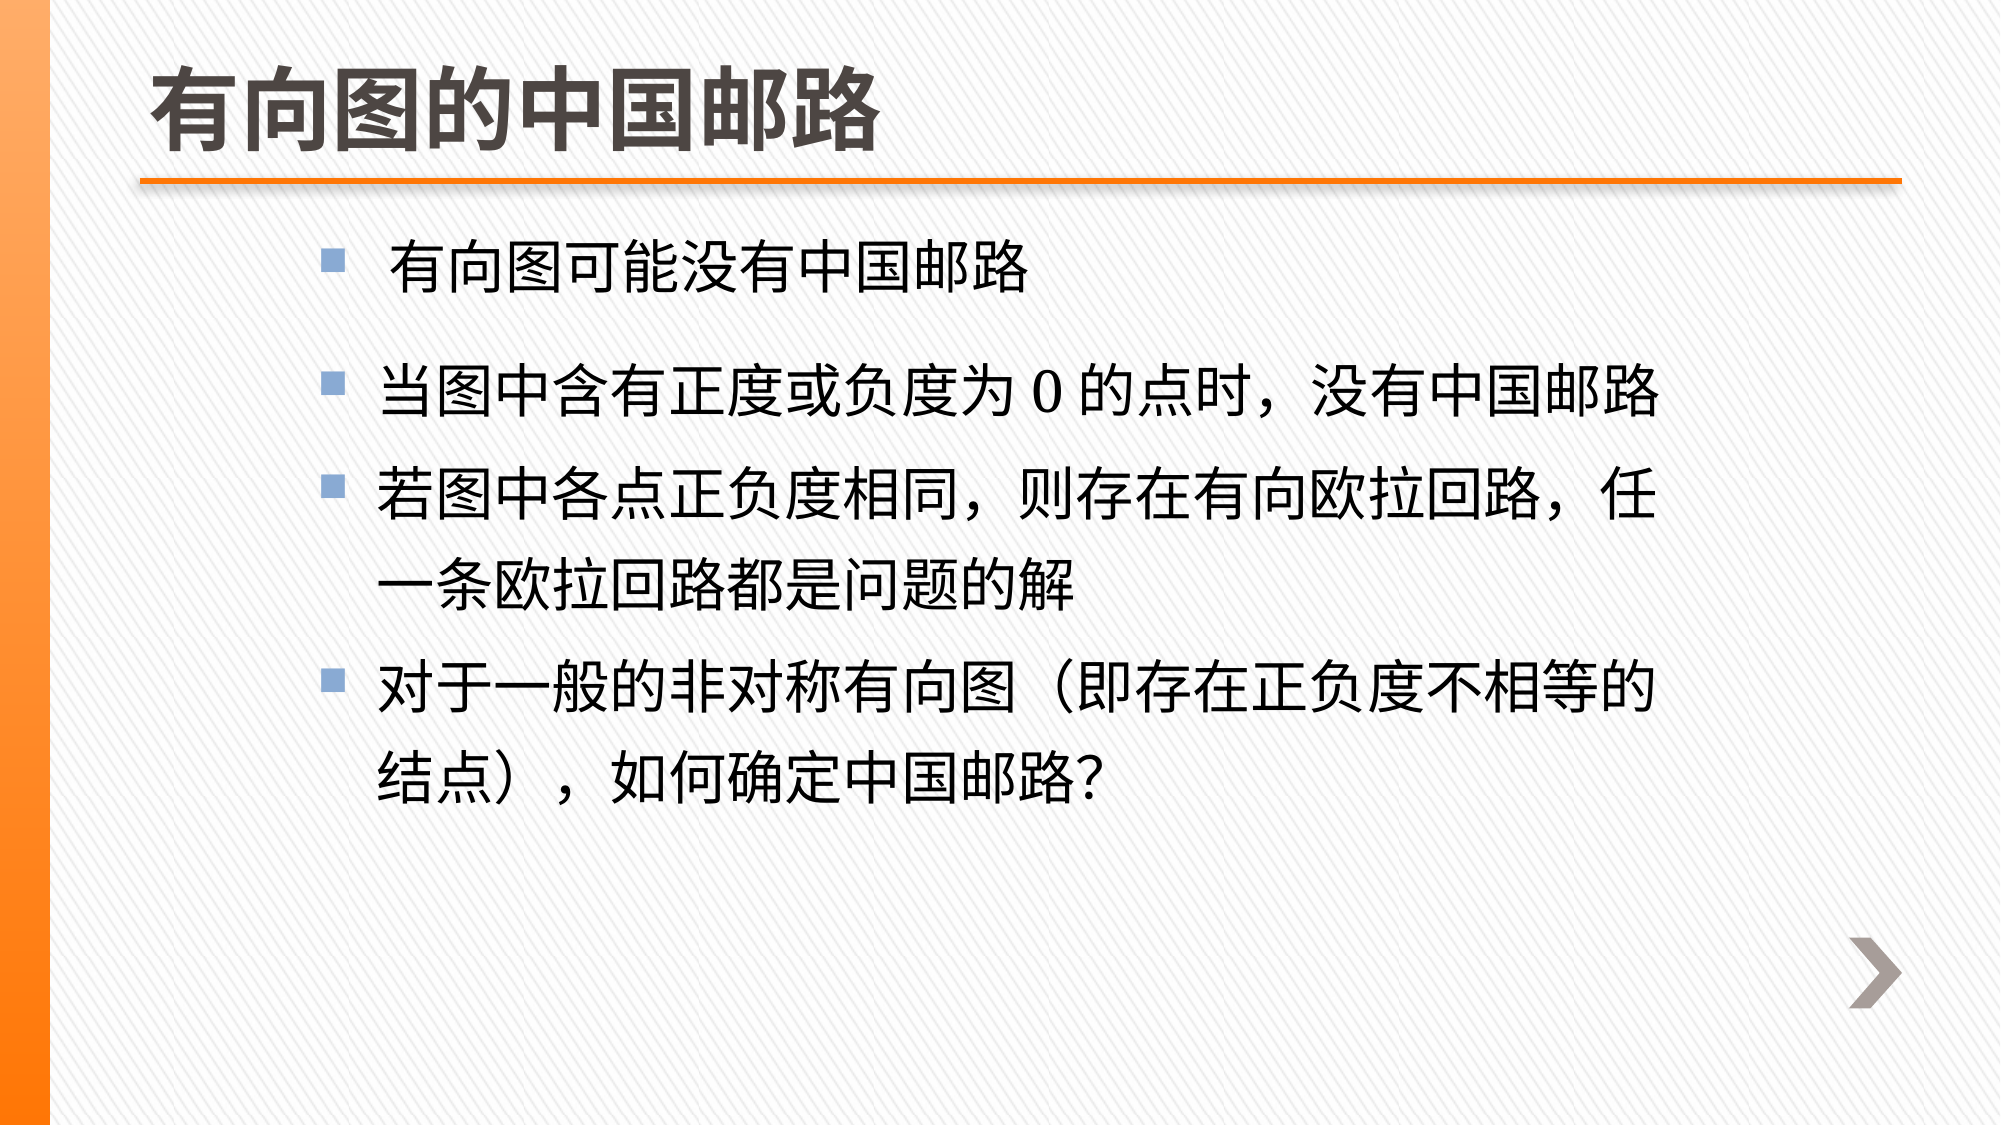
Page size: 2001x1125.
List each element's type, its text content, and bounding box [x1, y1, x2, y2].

text_box 有向图可能没有中国邮路 [303, 222, 1750, 390]
title 关键路径 [0, 281, 50, 285]
text_box 当图中含有正度或负度为0的点时，没有中国邮路 若图中各点正负度相同，则存在有向欧拉回路，任一条欧拉回路都是问题的解 对于一般的非对称有向图（即存在正负度不相等的结点），如何确定中国邮路？ [303, 325, 1693, 971]
title 有向图的中国邮路 [133, 0, 1896, 170]
